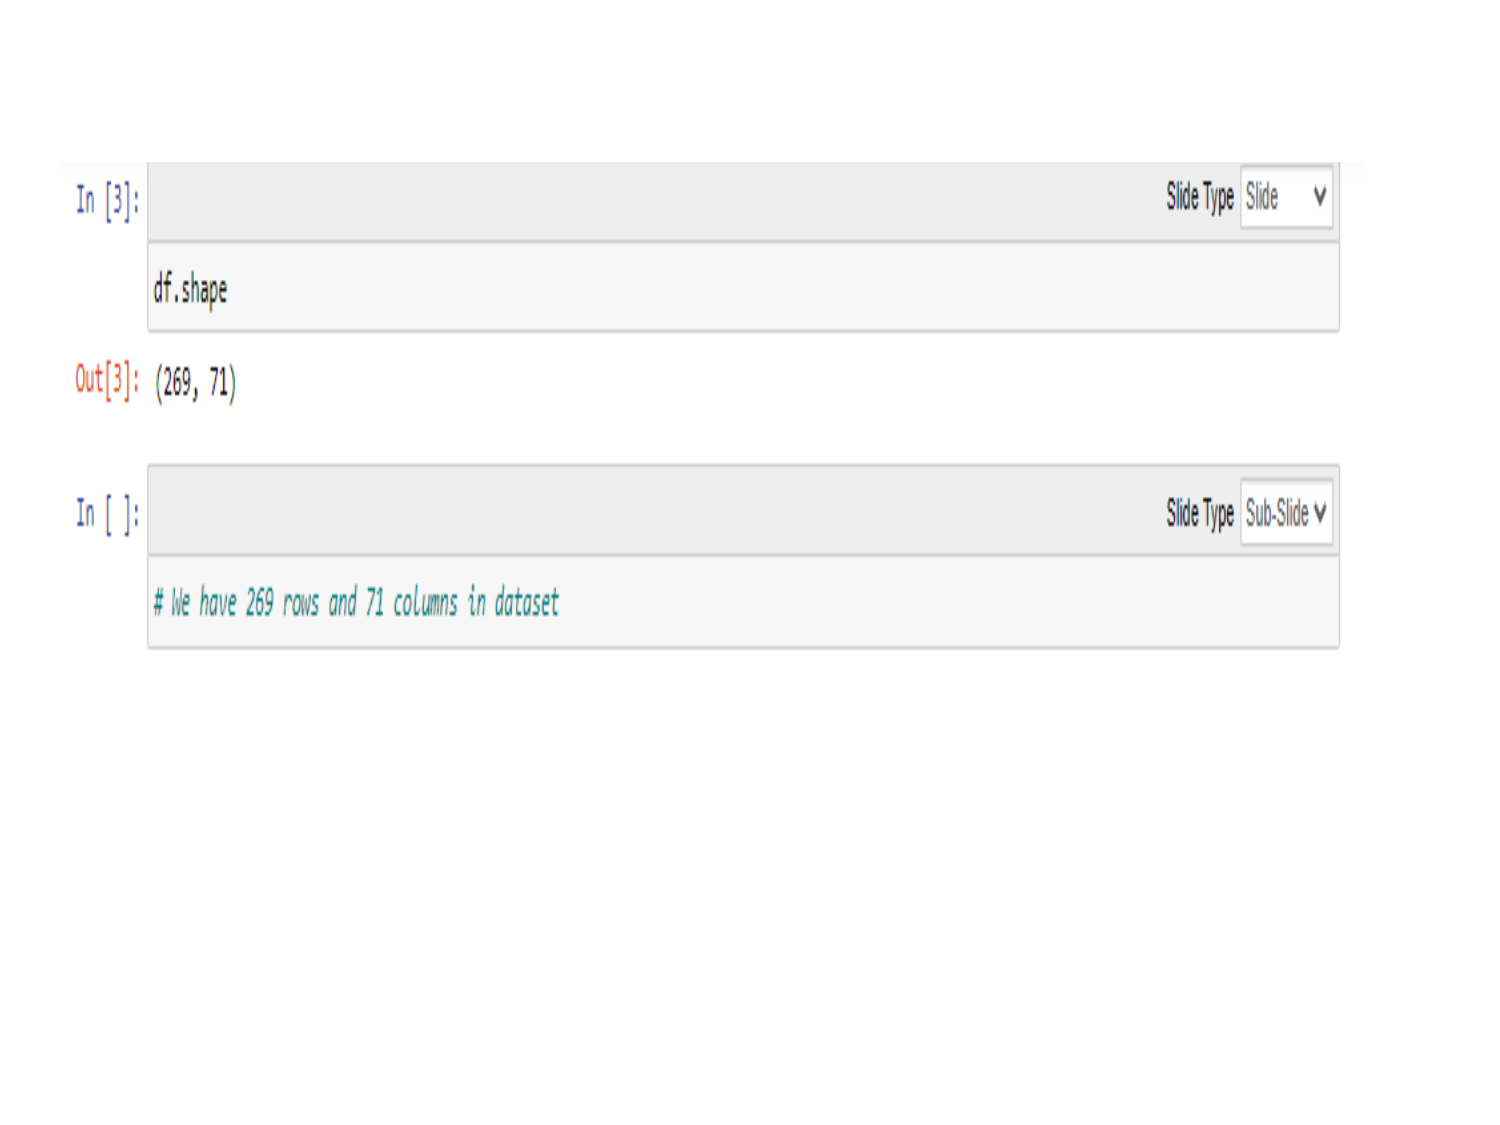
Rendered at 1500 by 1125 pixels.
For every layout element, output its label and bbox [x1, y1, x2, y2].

picture [62, 162, 1363, 676]
